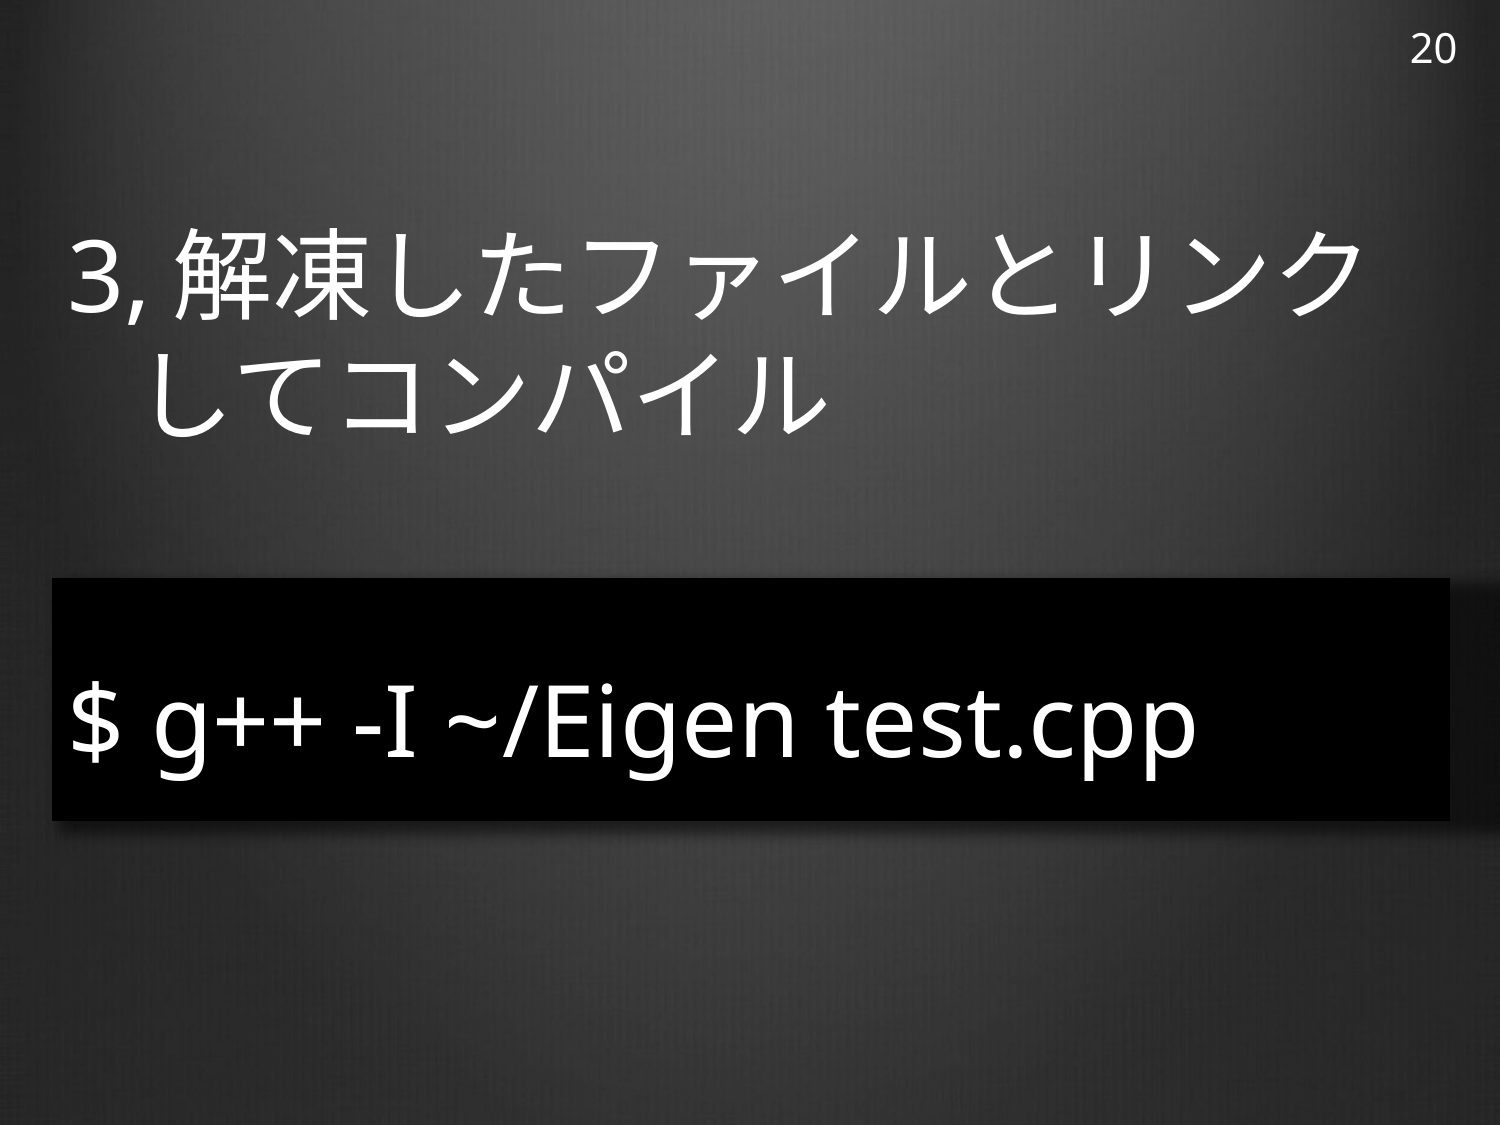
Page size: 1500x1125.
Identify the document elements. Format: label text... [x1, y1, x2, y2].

text_box 3,解凍したファイルとリンク してコンパイル [52, 162, 1450, 503]
text_box $ g++ -I ~/Eigen test.cpp [52, 578, 1450, 821]
slide_number 20 [1377, 20, 1491, 81]
text_box [0, 0, 1500, 1125]
